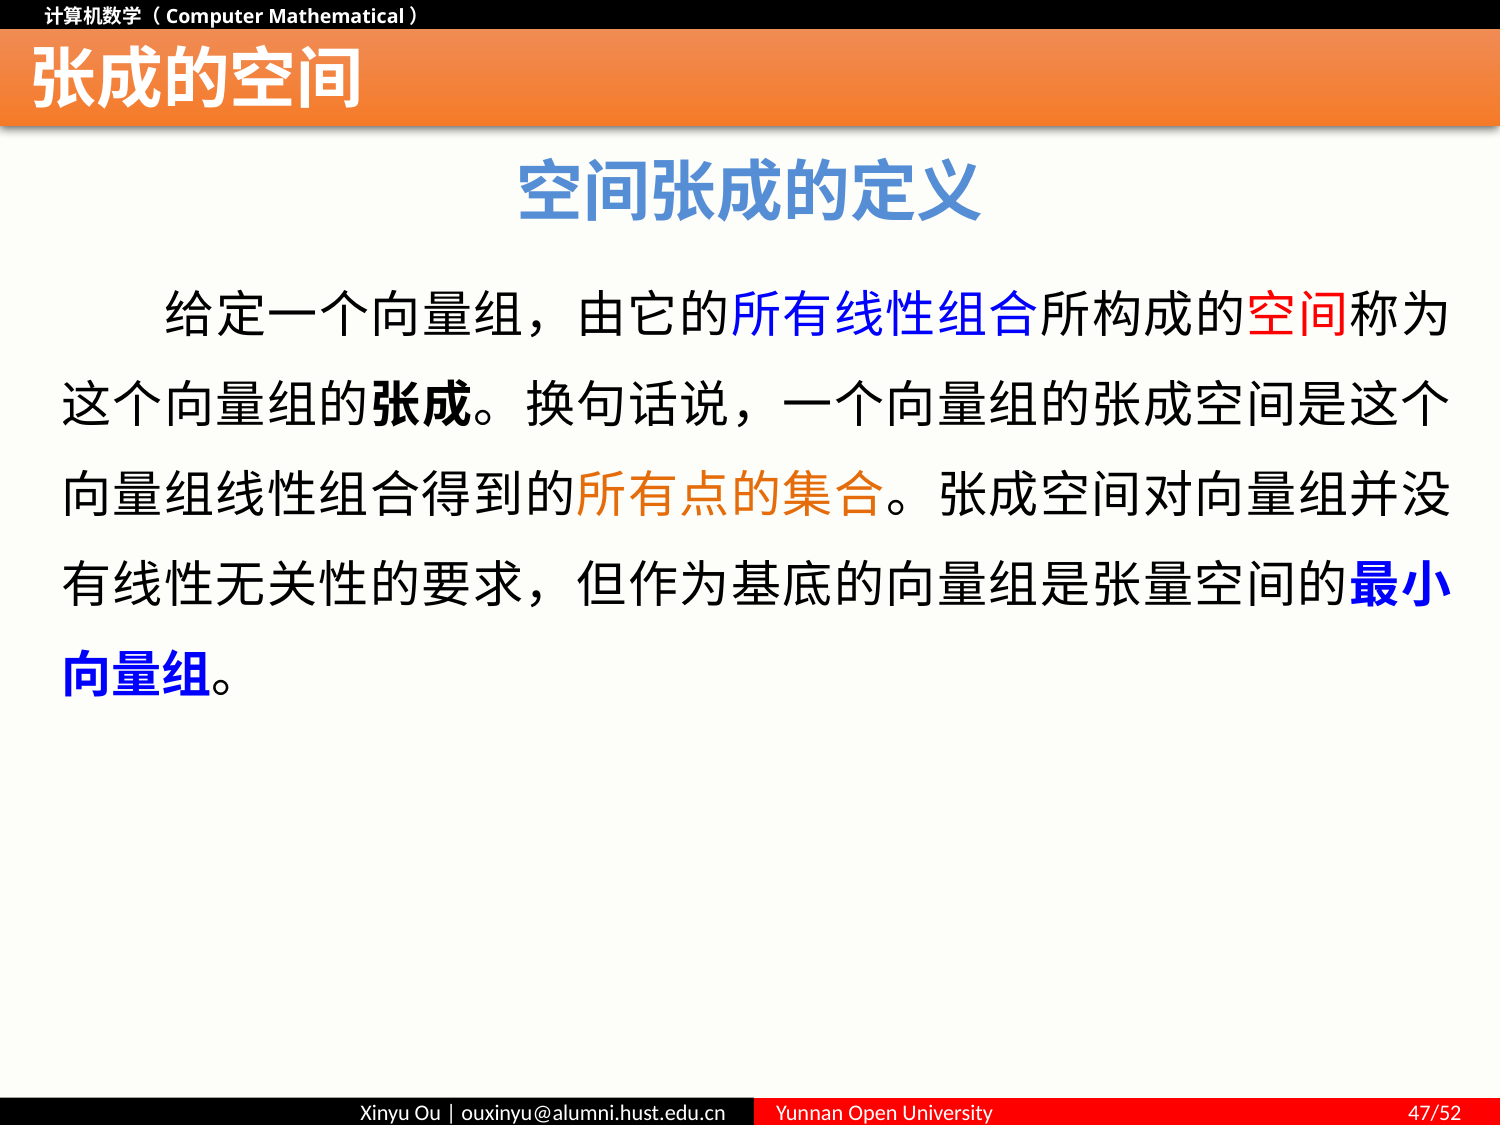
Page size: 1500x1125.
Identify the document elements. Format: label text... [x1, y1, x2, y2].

list 给定一个向量组，由它的所有线性组合所构成的空间称为这个向量组的张成。换句话说，一个向量组的张成空间是这个向量组线性组合得到的所有点的集合。张成空间对向量组并没有线性无关性的要求，但作为基底的向量组是张量空间的最小向量组。 [37, 229, 1475, 721]
title 张成的空间 [0, 35, 1500, 117]
list 空间张成的定义 [0, 148, 1500, 230]
